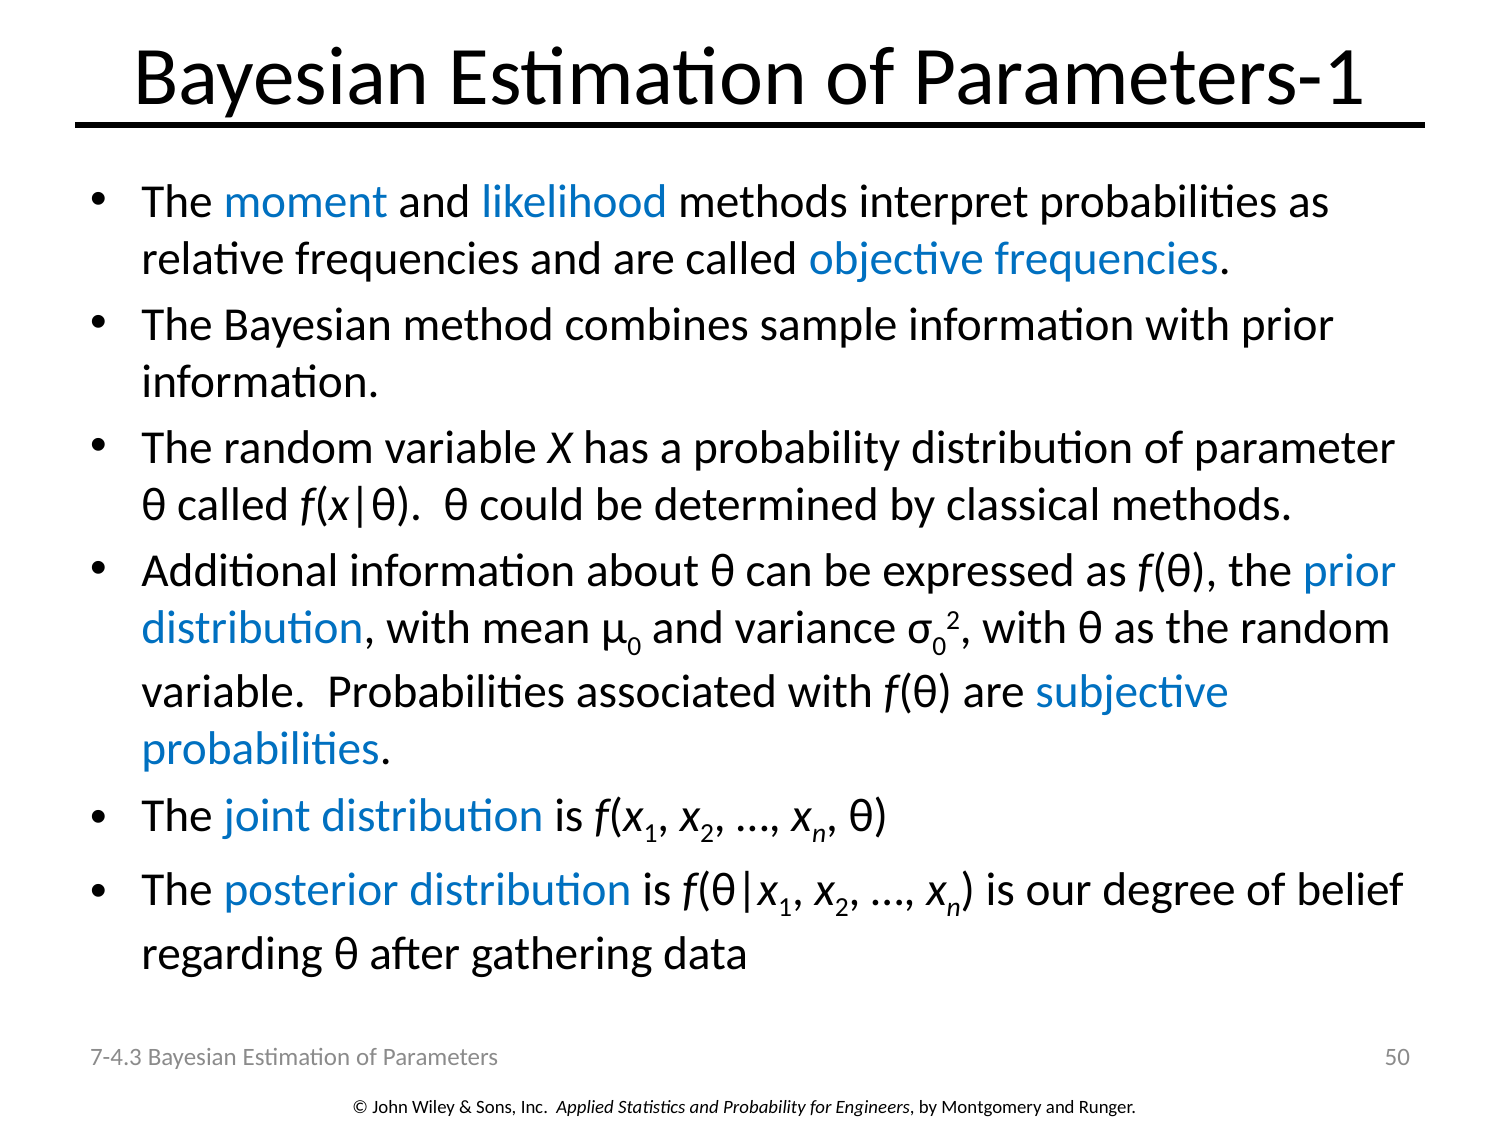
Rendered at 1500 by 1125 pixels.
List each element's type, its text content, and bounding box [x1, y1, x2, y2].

slide_number 50 [1250, 1025, 1425, 1085]
title Bayesian Estimation of Parameters-1 [75, 0, 1425, 143]
list The moment and likelihood methods interpret probabilities as relative frequencies and are called objective frequencies. The Bayesian method combines sample information with prior information. The random variable X has a probability distribution of parameter θ called f(x|θ). θ could be determined by classical methods. Additional information about θ can be expressed as f(θ), the prior distribution, with mean μ0 and variance σ02, with θ as the random variable. Probabilities associated with f(θ) are subjective probabilities. The joint distribution is f(x1, x2, …, xn, θ) The posterior distribution is f(θ|x1, x2, …, xn) is our degree of belief regarding θ after gathering data [75, 162, 1425, 1013]
footer 7-4.3 Bayesian Estimation of Parameters [75, 1025, 888, 1085]
